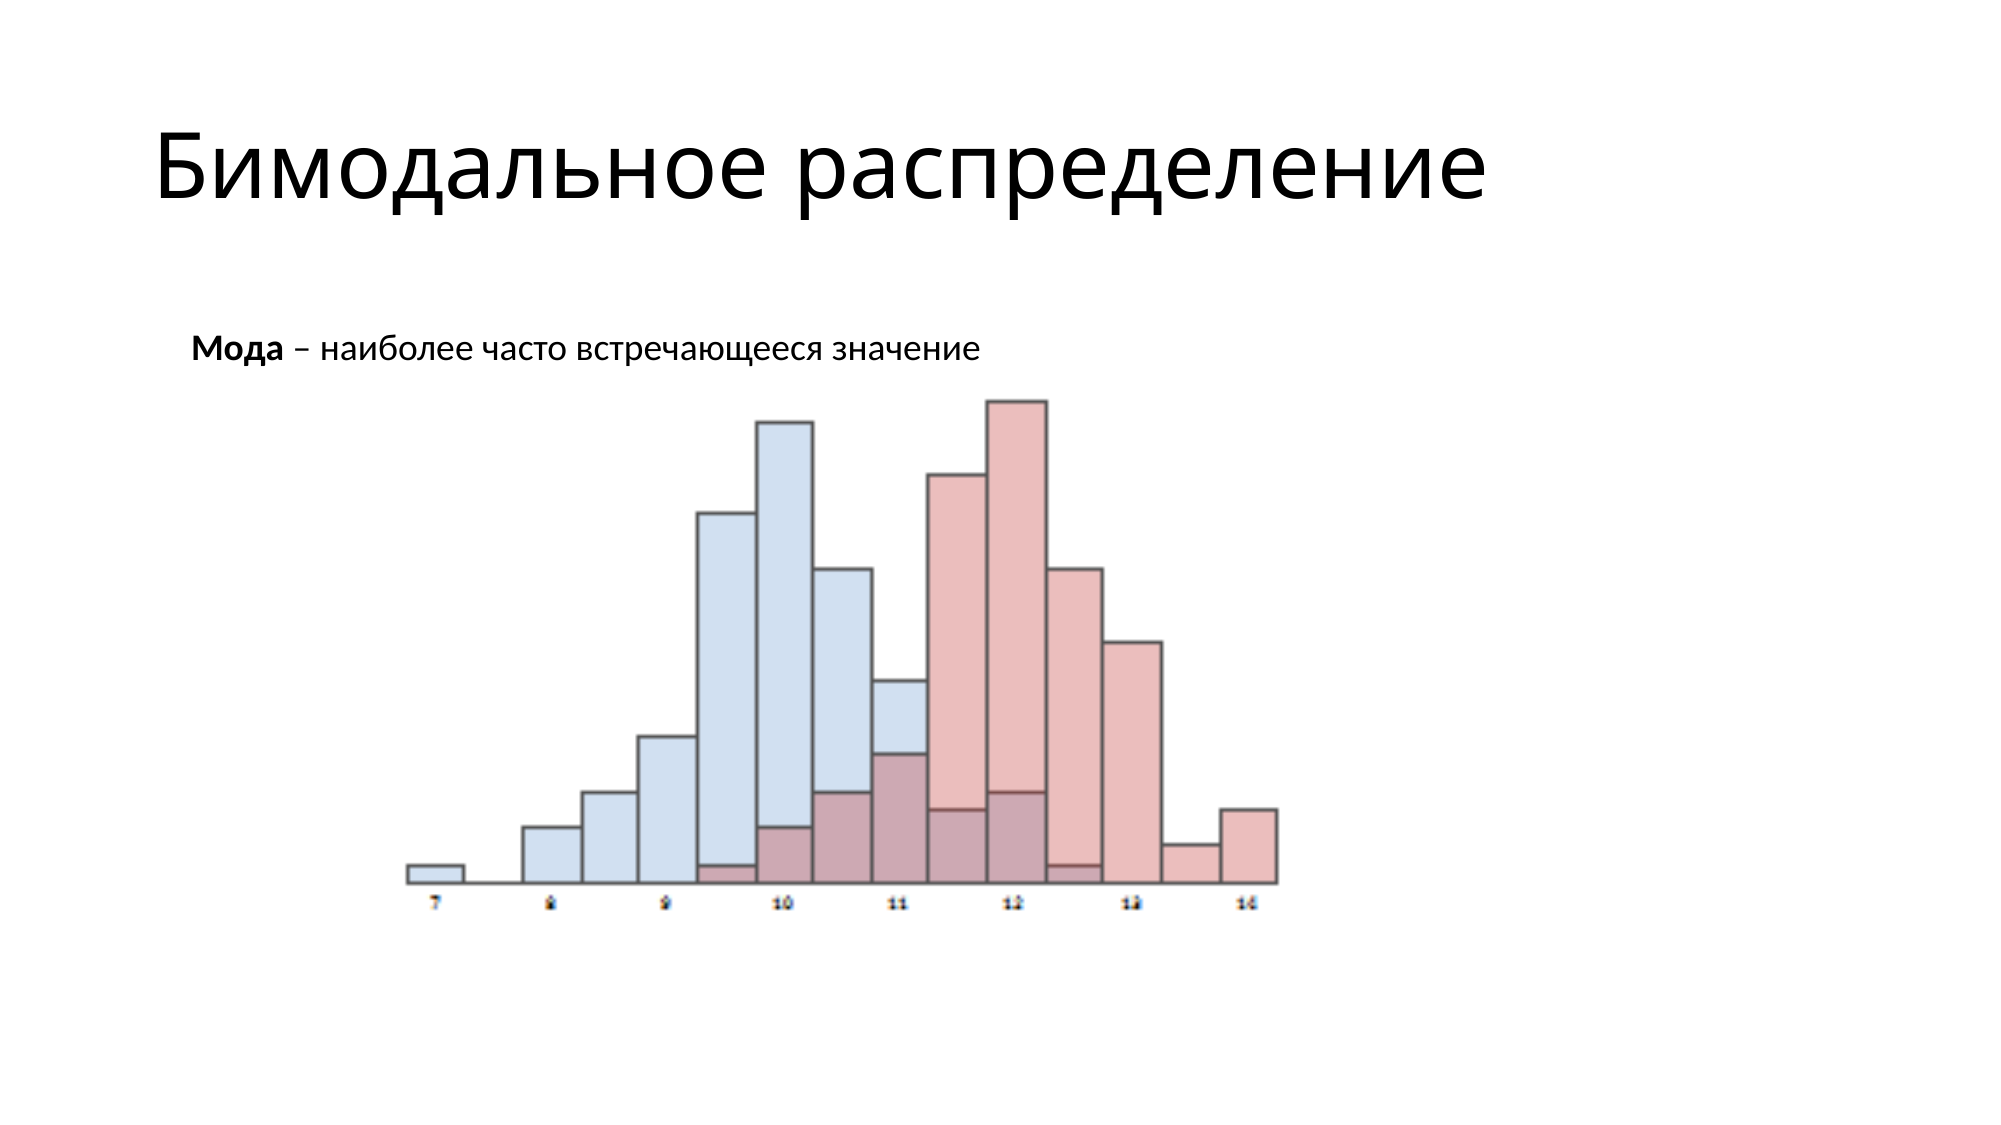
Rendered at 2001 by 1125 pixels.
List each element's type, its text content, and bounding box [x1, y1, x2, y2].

text_box Мода – наиболее часто встречающееся значение [176, 315, 997, 376]
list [340, 376, 1346, 949]
title Бимодальное распределение [137, 59, 1863, 278]
